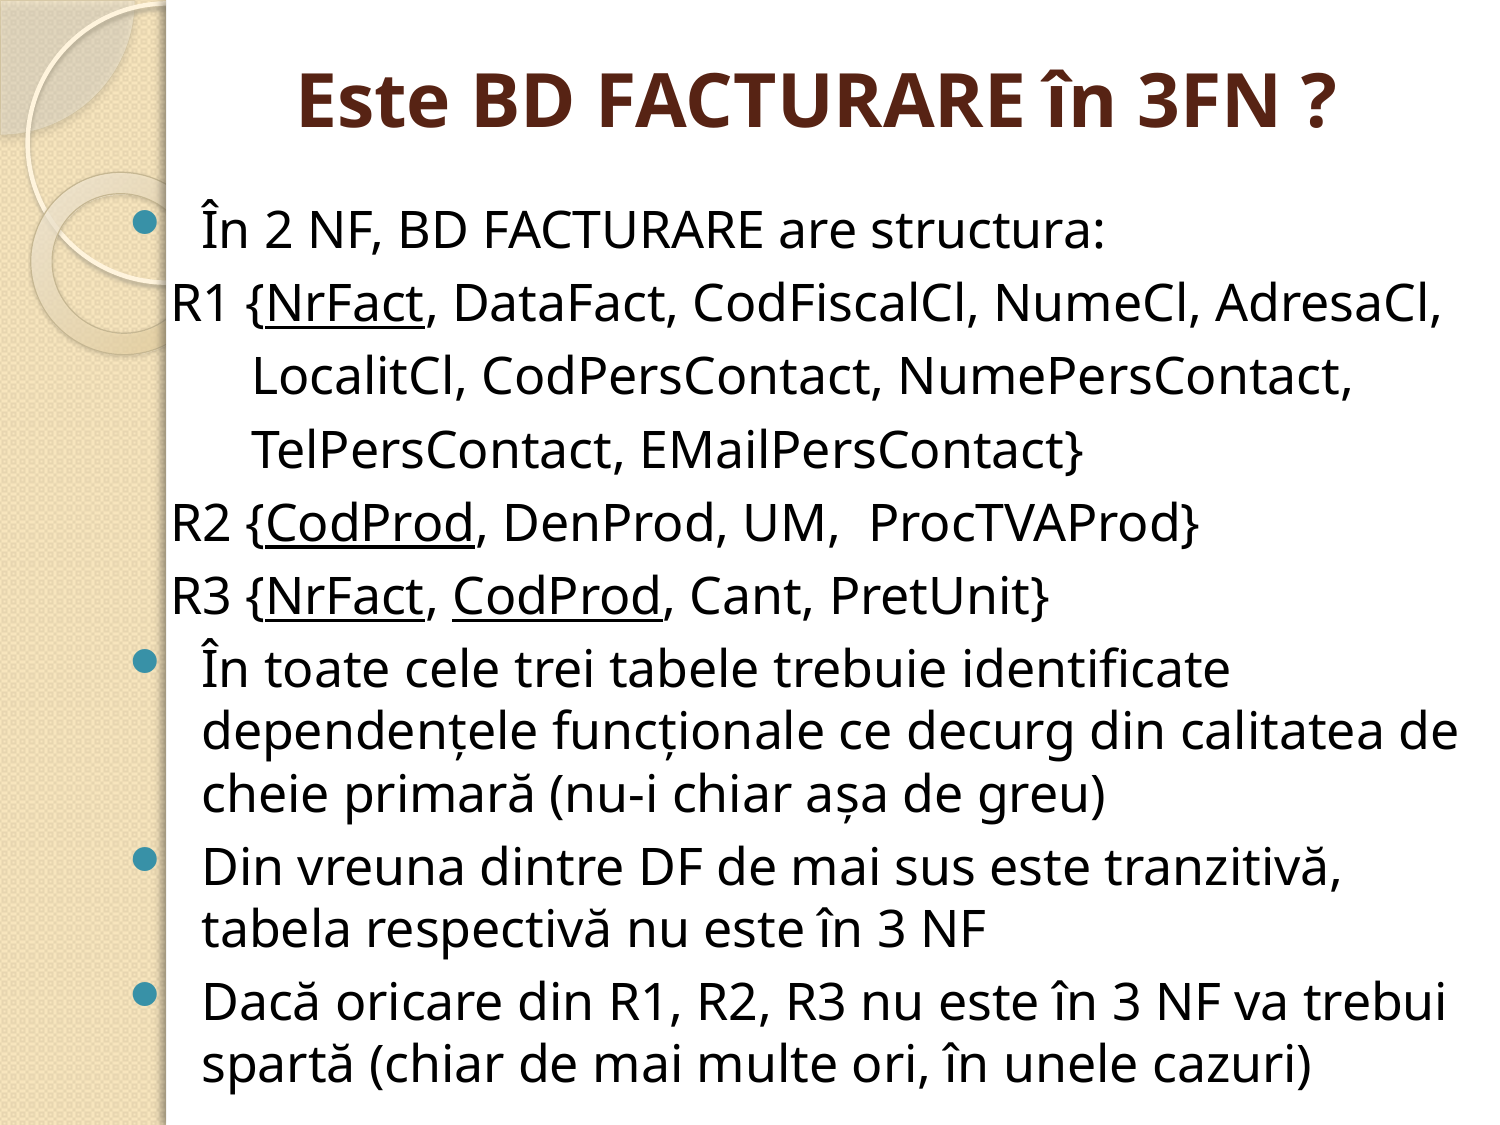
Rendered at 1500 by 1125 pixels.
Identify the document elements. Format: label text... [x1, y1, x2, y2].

title Este BD FACTURARE în 3FN ? [163, 3, 1471, 189]
list În 2 NF, BD FACTURARE are structura: R1 {NrFact, DataFact, CodFiscalCl, NumeCl, AdresaCl, LocalitCl, CodPersContact, NumePersContact, TelPersContact, EMailPersContact} R2 {CodProd, DenProd, UM, ProcTVAProd} R3 {NrFact, CodProd, Cant, PretUnit} În toate cele trei tabele trebuie identificate dependenţele funcţionale ce decurg din calitatea de cheie primară (nu-i chiar aşa de greu) Din vreuna dintre DF de mai sus este tranzitivă, tabela respectivă nu este în 3 NF Dacă oricare din R1, R2, R3 nu este în 3 NF va trebui spartă (chiar de mai multe ori, în unele cazuri) [101, 189, 1498, 1114]
